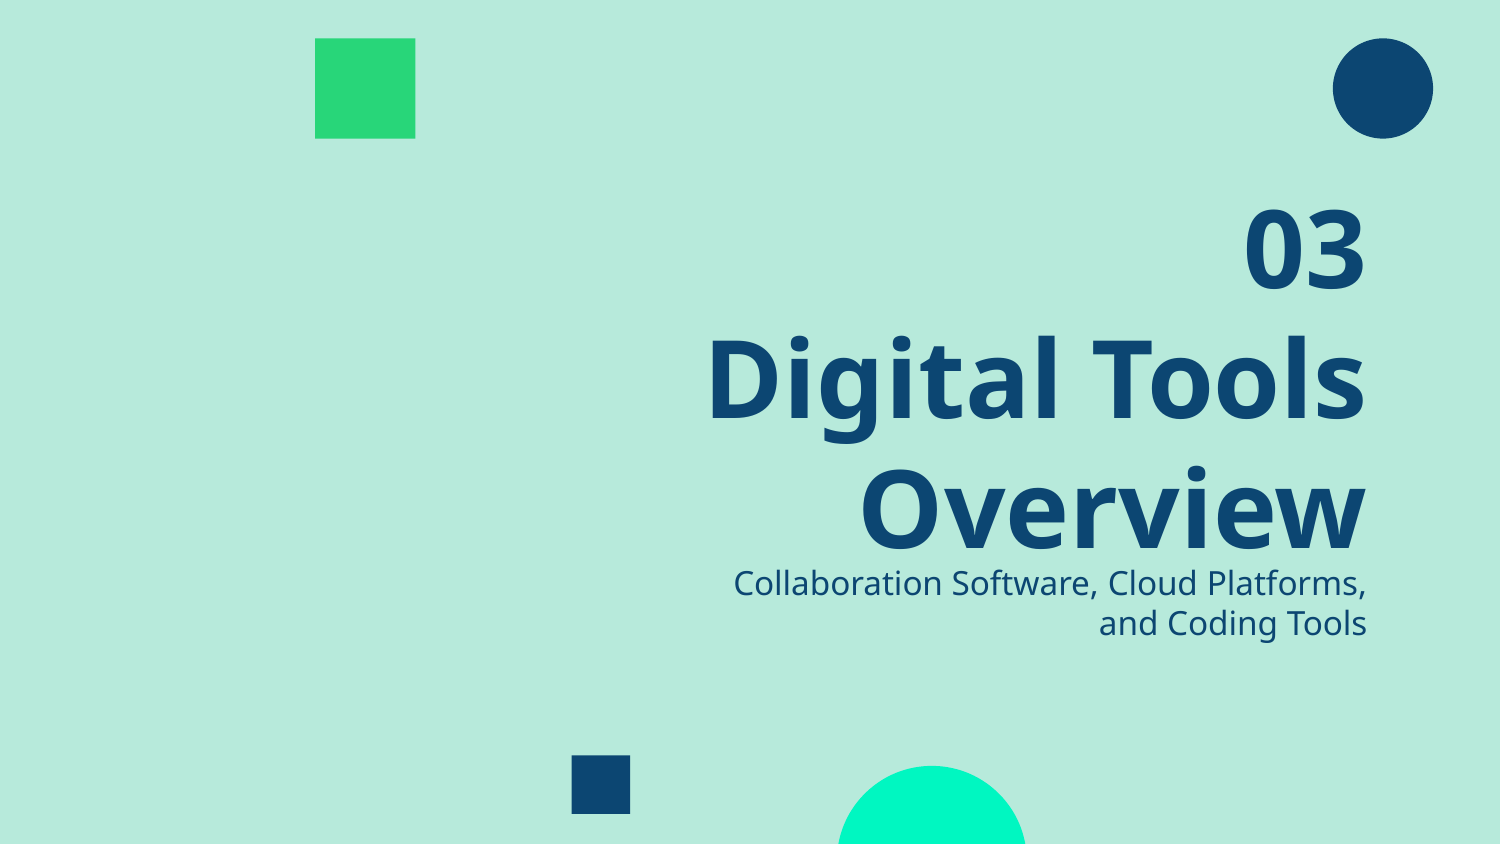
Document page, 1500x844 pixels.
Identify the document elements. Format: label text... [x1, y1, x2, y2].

title 03 Digital Tools Overview [637, 162, 1383, 566]
subtitle Collaboration Software, Cloud Platforms, and Coding Tools [637, 566, 1383, 637]
